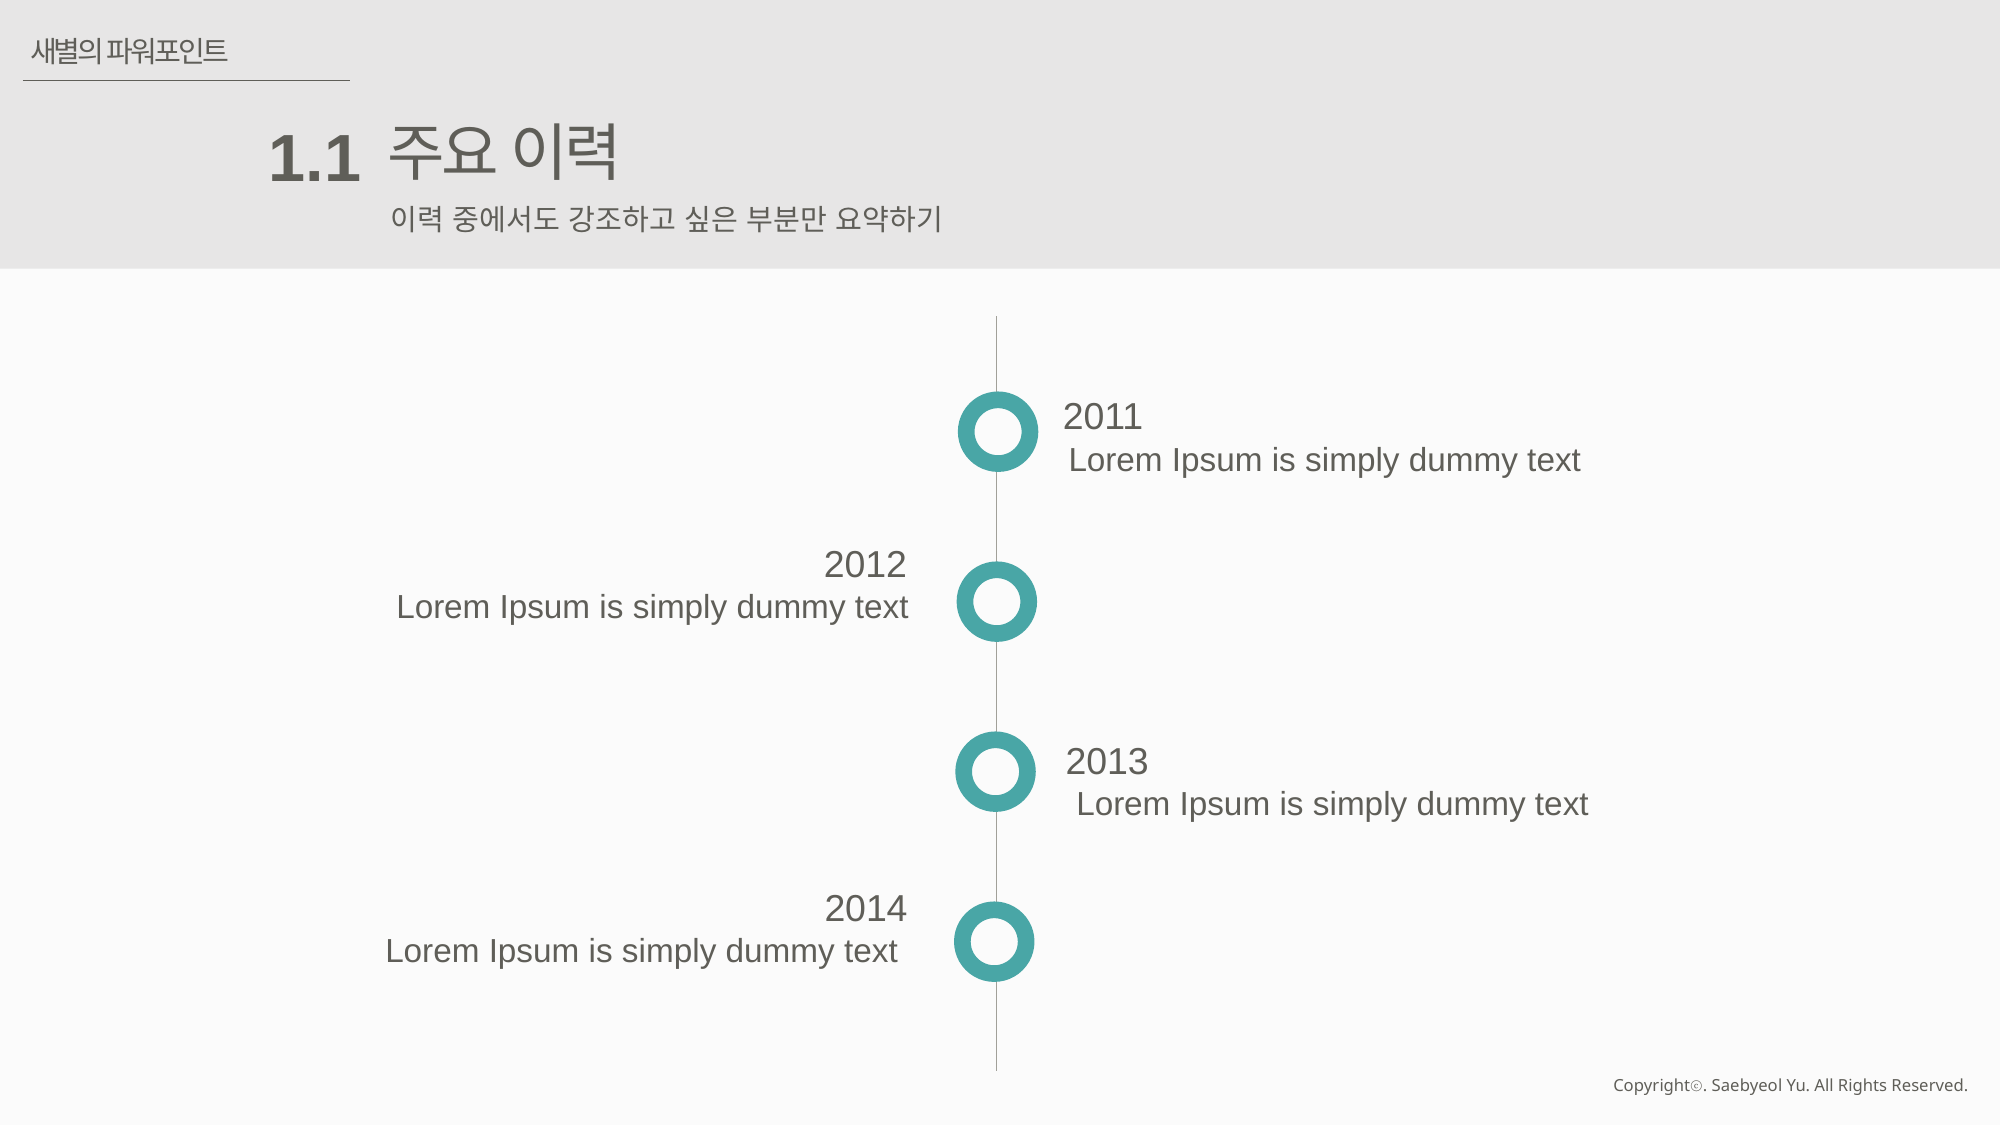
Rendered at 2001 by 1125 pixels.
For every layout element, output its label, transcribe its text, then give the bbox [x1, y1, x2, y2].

text_box 주요 이력 [372, 105, 637, 196]
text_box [384, 532, 922, 634]
text_box 1.1 [254, 106, 375, 202]
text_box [962, 316, 1031, 1071]
text_box [0, 0, 2000, 270]
text_box 새별의 파워포인트 [15, 25, 245, 76]
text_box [1052, 729, 1619, 831]
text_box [365, 876, 928, 978]
text_box 이력 중에서도 강조하고 싶은 부분만 요약하기 [375, 193, 959, 244]
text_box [1052, 385, 1594, 487]
